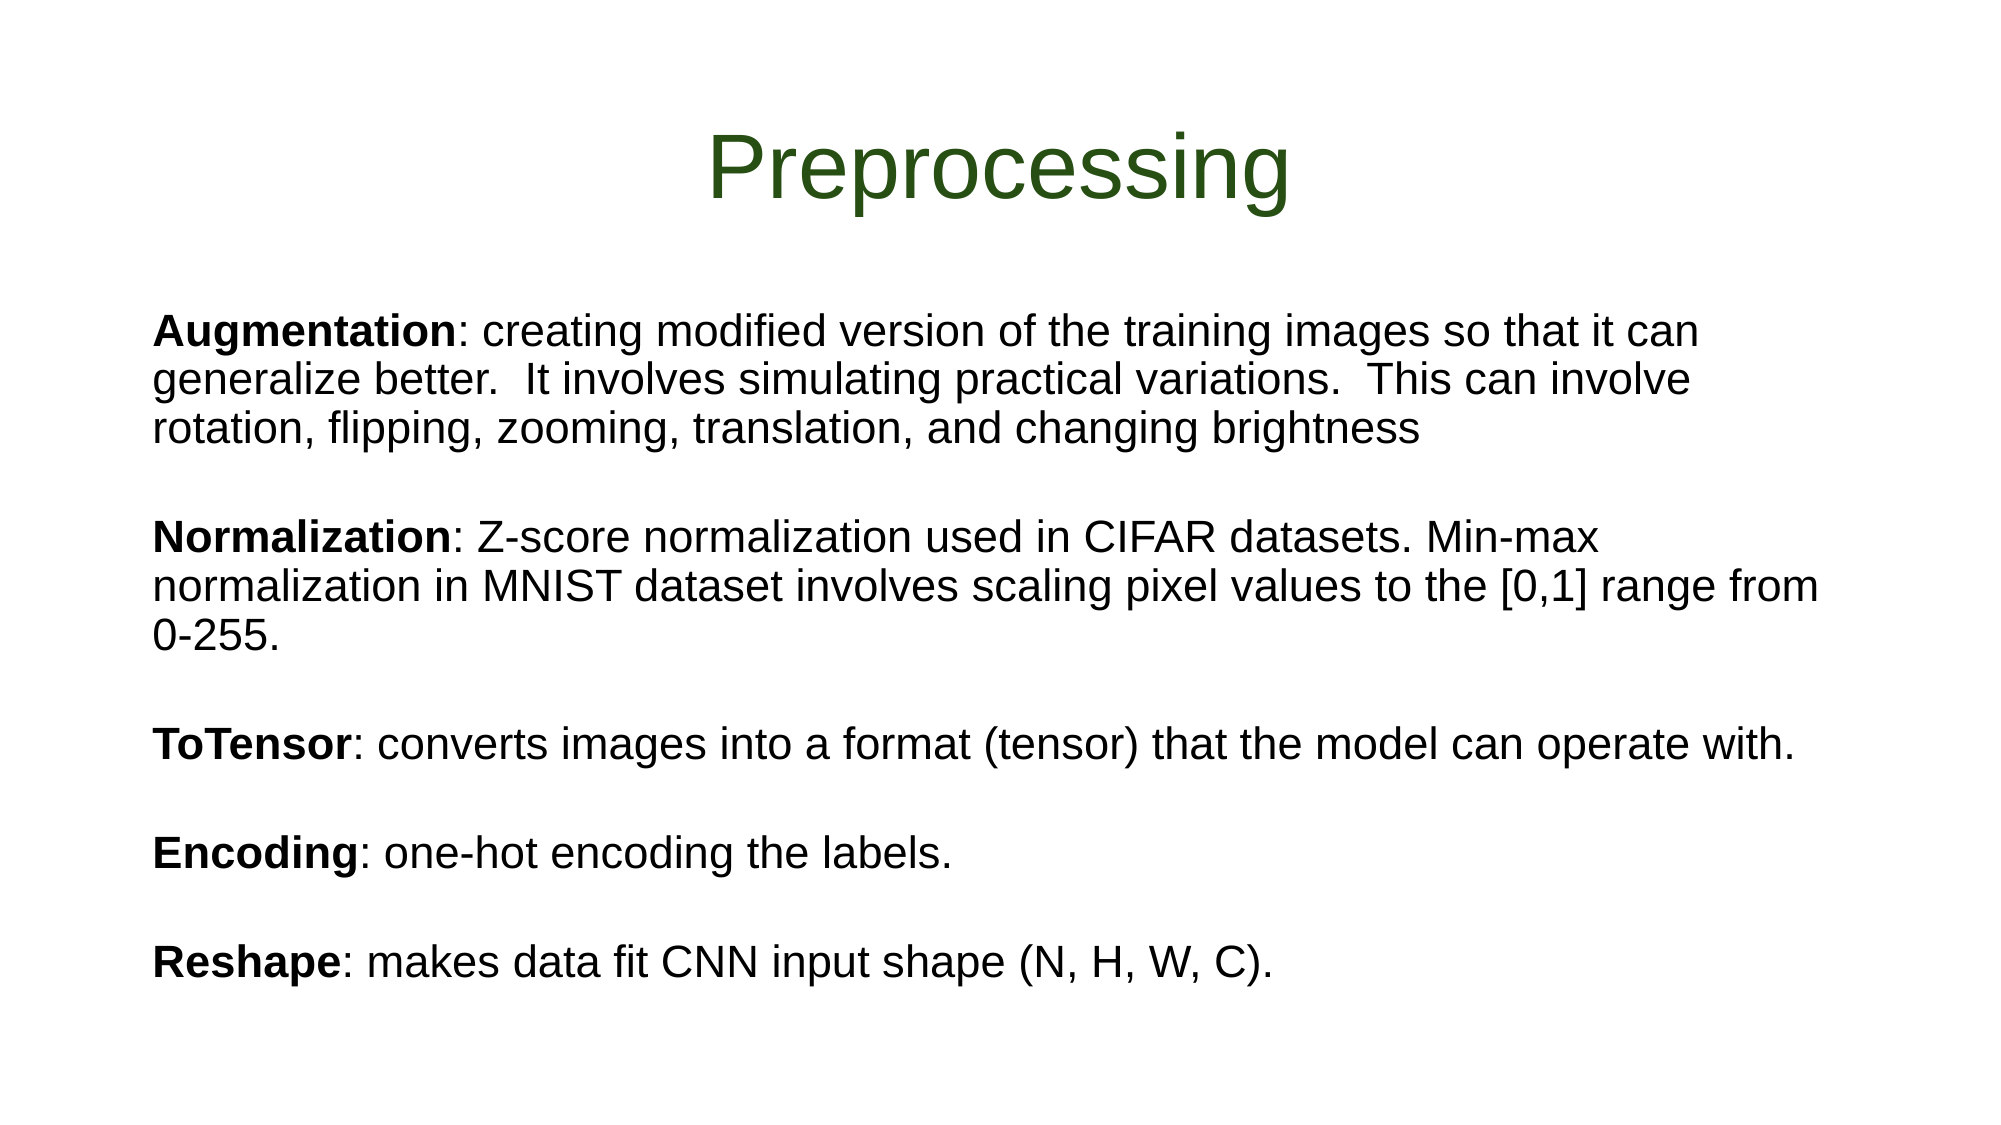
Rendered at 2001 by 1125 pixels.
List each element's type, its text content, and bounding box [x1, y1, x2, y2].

list Augmentation: creating modified version of the training images so that it can generalize better. It involves simulating practical variations. This can involve rotation, flipping, zooming, translation, and changing brightness Normalization: Z-score normalization used in CIFAR datasets. Min-max normalization in MNIST dataset involves scaling pixel values to the [0,1] range from 0-255. ToTensor: converts images into a format (tensor) that the model can operate with. Encoding: one-hot encoding the labels. Reshape: makes data fit CNN input shape (N, H, W, C). [137, 299, 1863, 1014]
title Preprocessing [137, 59, 1863, 278]
